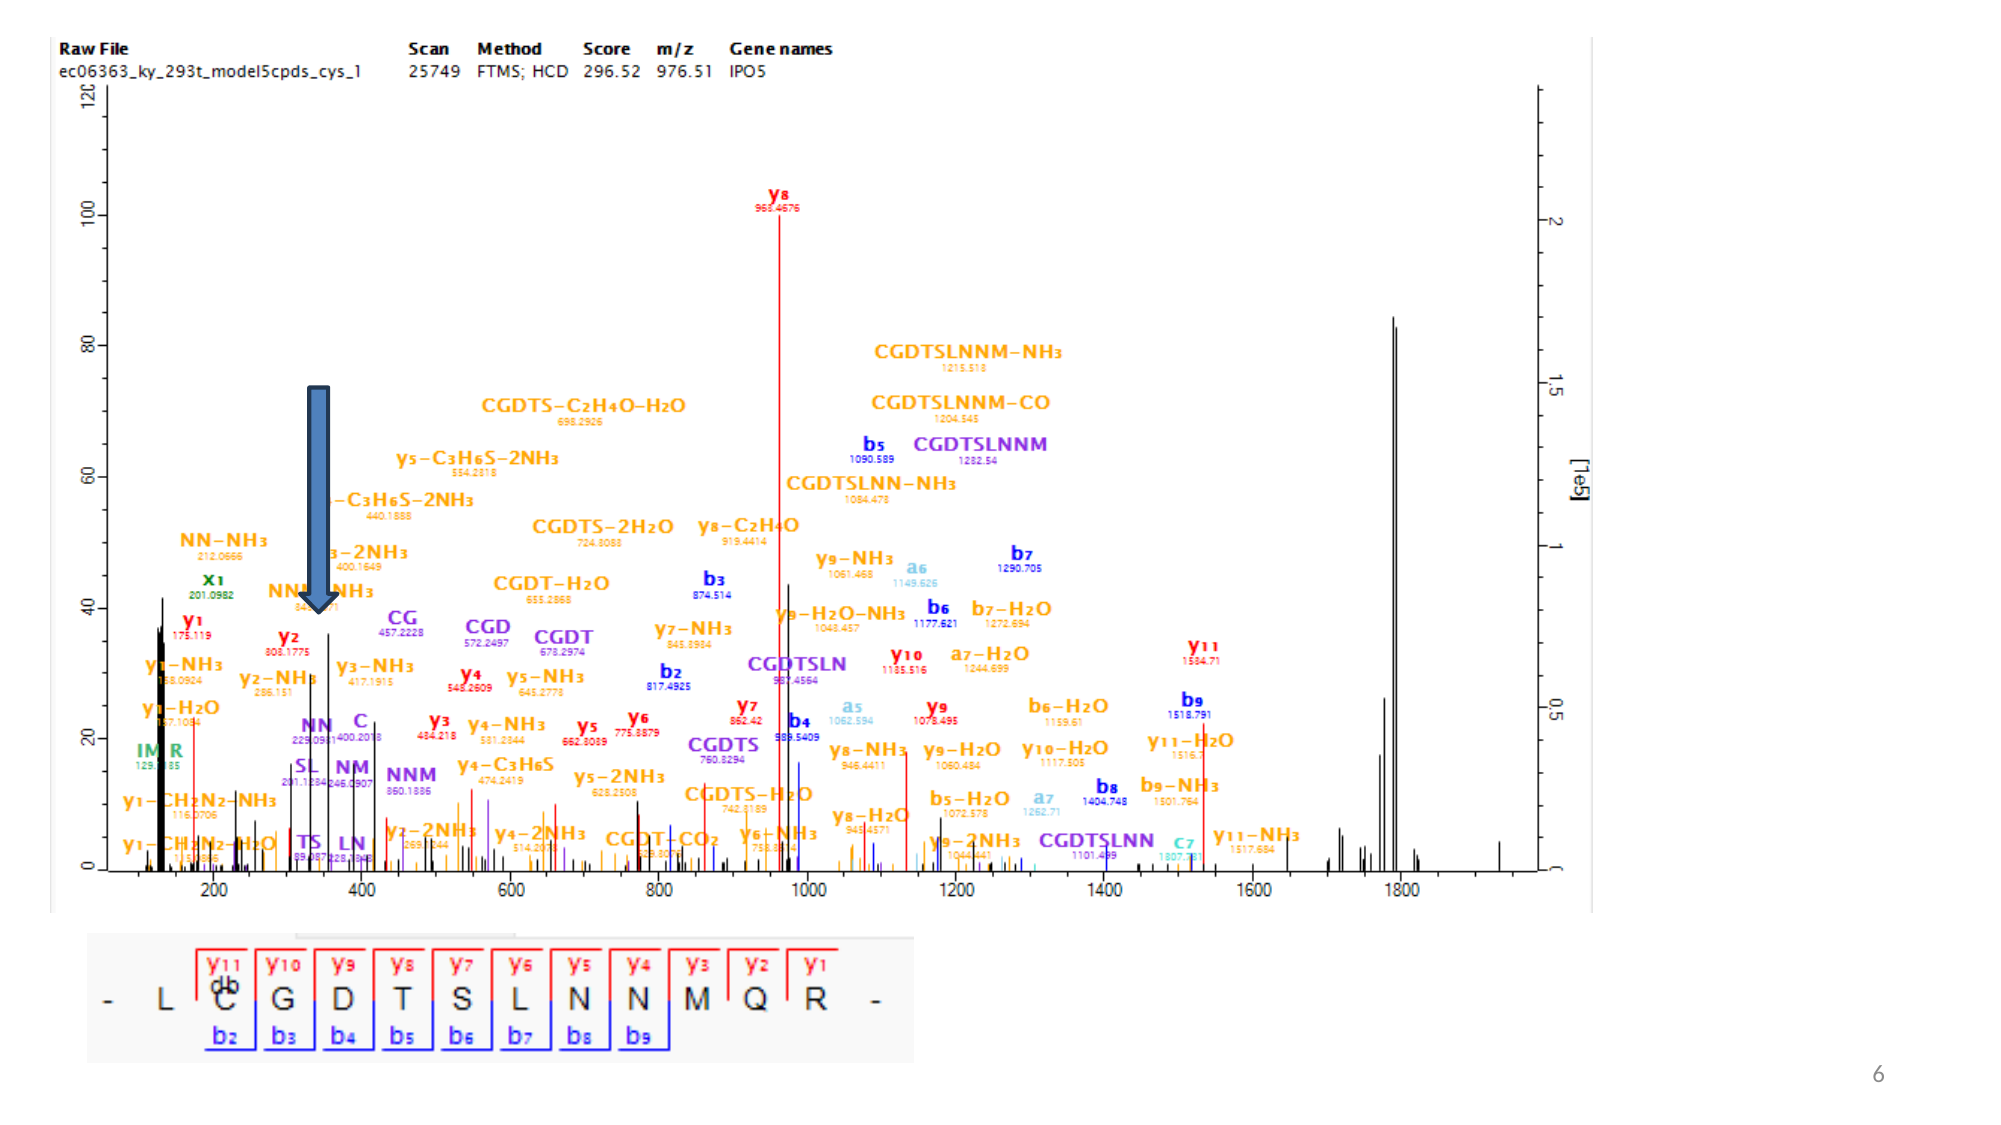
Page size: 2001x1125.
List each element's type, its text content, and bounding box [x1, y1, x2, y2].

picture [49, 37, 1593, 913]
slide_number 6 [1433, 1042, 1900, 1103]
picture [87, 932, 915, 1063]
